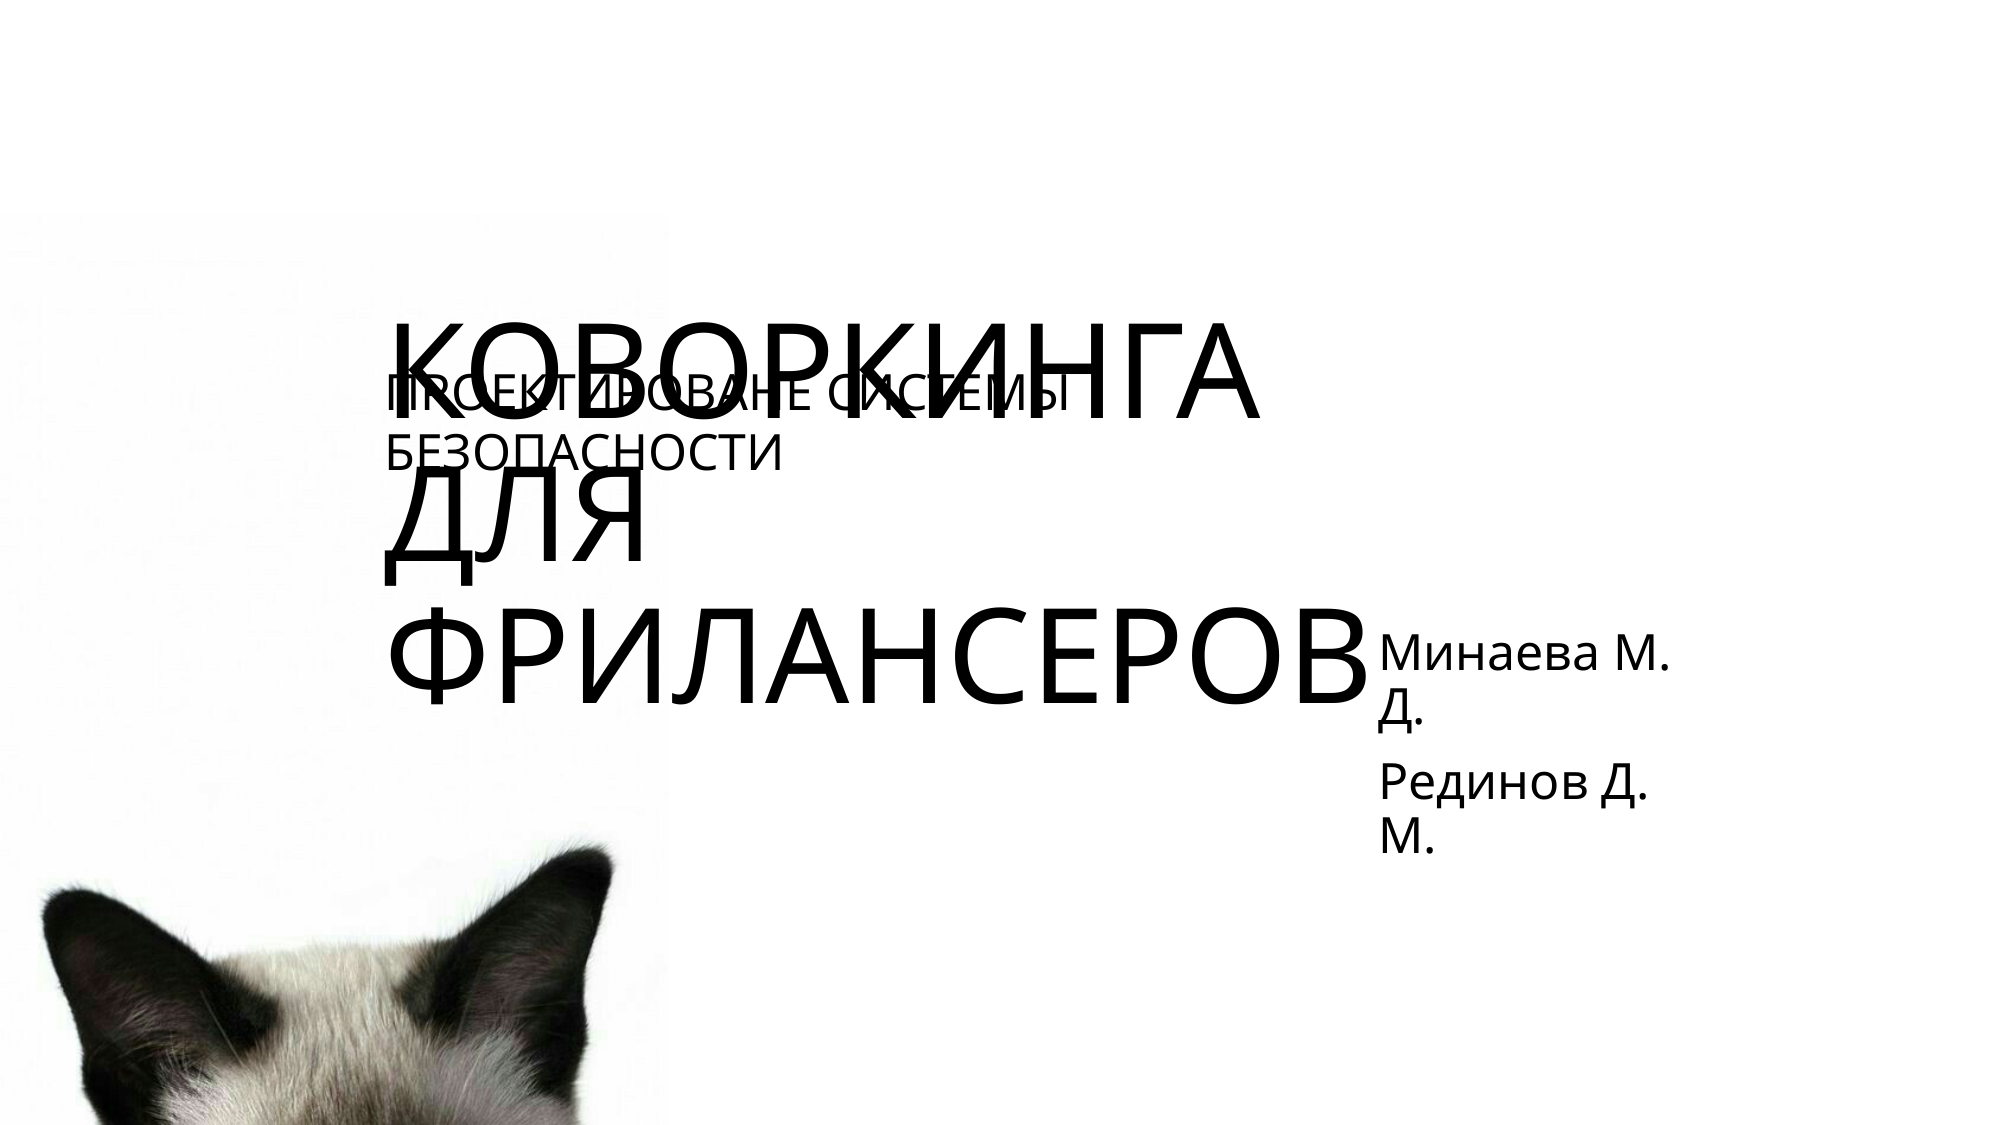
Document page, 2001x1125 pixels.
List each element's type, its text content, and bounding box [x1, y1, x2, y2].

subtitle Минаева М. Д. Рединов Д. М. [1363, 619, 1718, 768]
title КОВОРКИНГА ДЛЯ ФРИЛАНСЕРОВ [669, 294, 1557, 740]
picture [0, 214, 669, 1125]
text_box ПРОЕКТИРОВАНЕ СИСТЕМЫ БЕЗОПАСНОСТИ [669, 352, 1471, 488]
